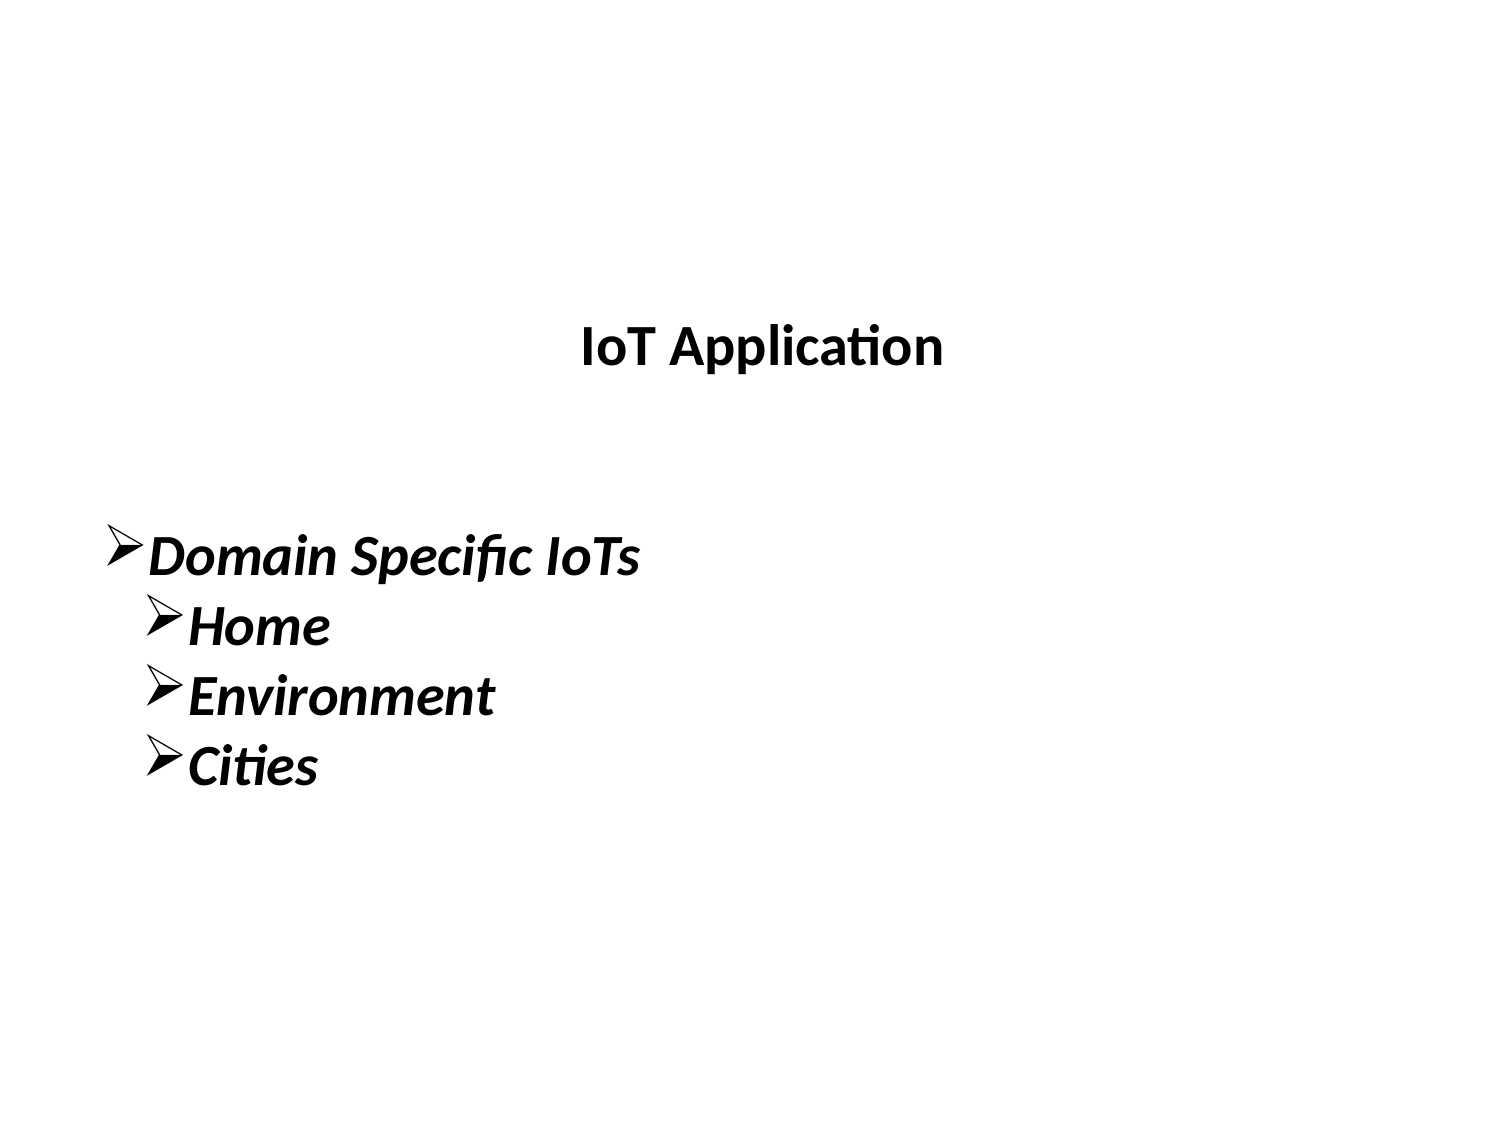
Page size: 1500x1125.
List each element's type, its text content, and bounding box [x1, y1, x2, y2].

text_box IoT Application Domain Specific IoTs Home Environment Cities [87, 299, 1438, 875]
